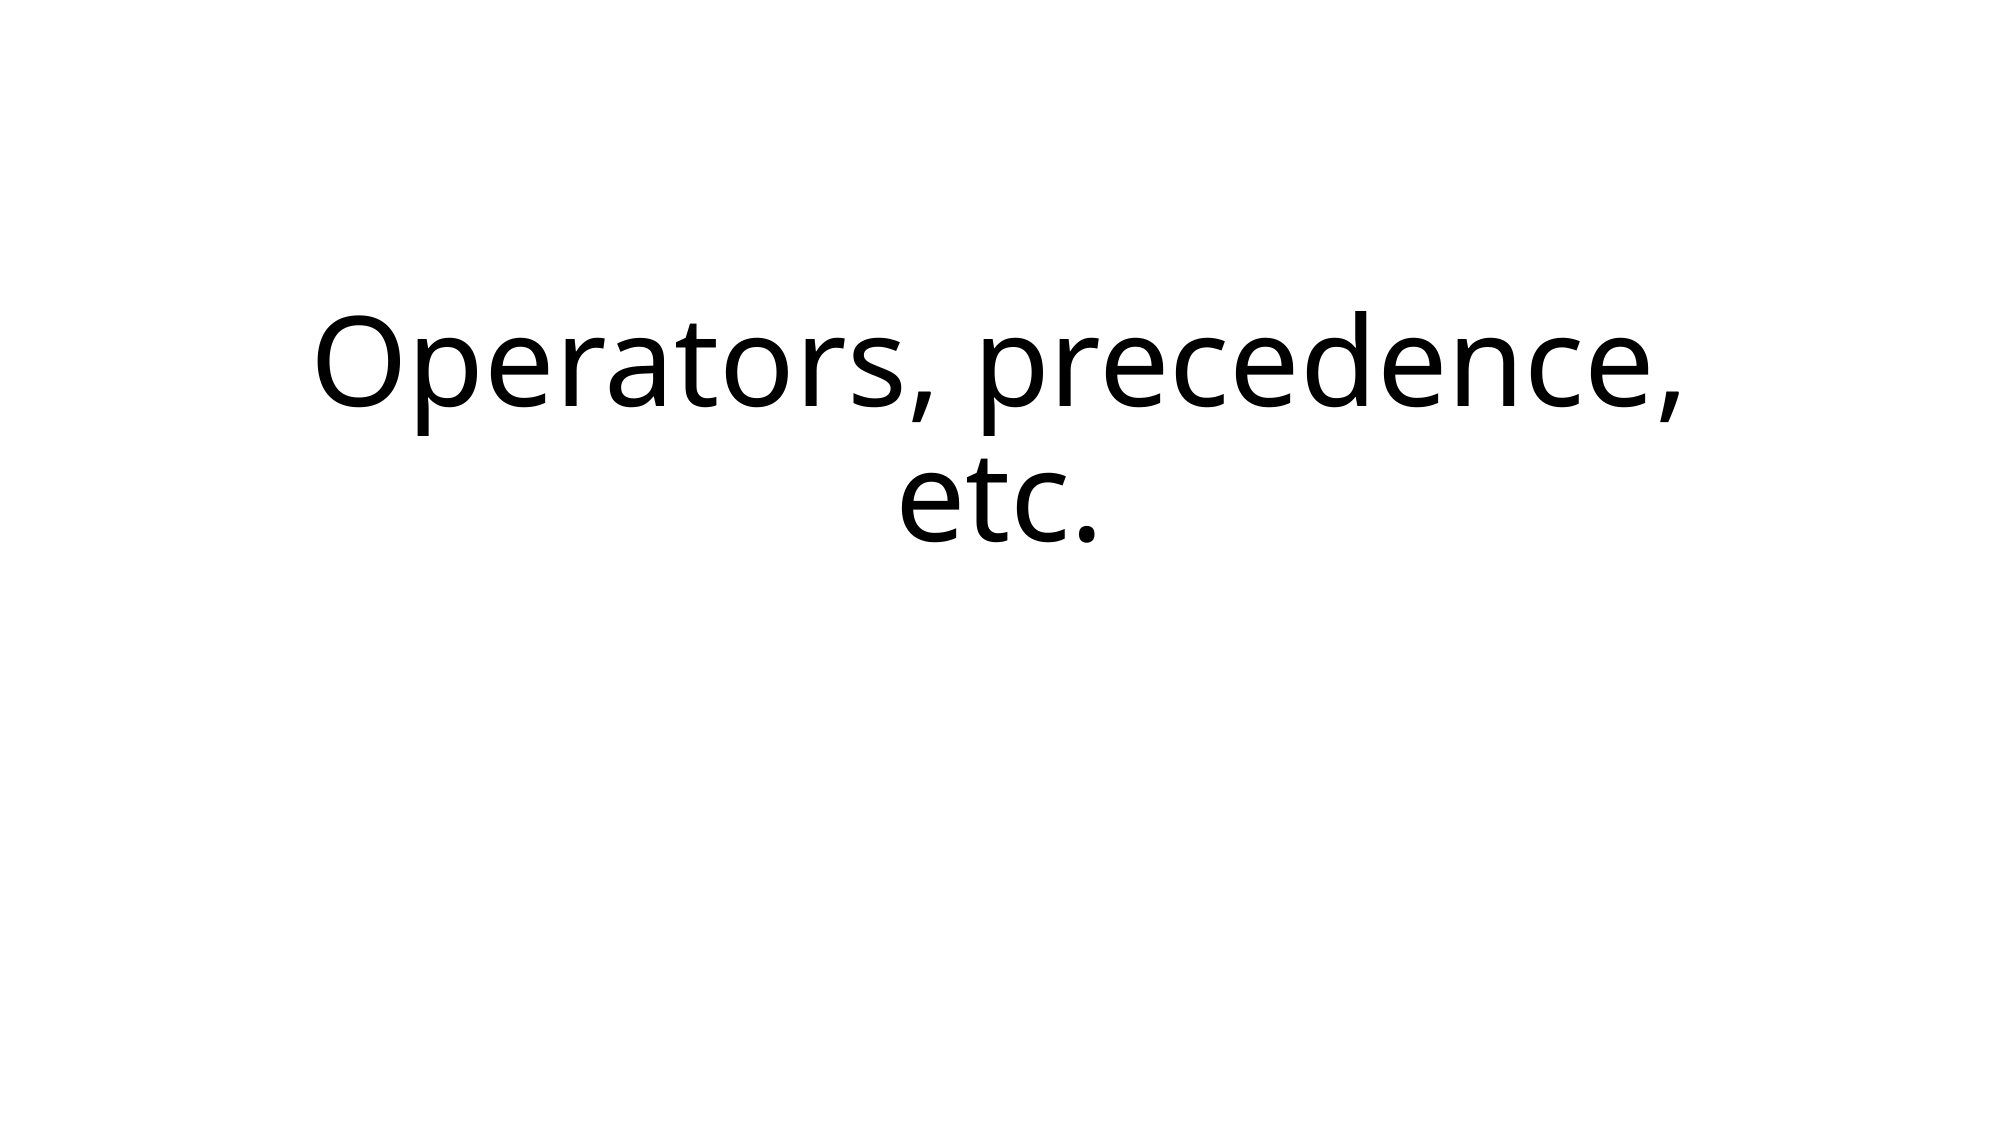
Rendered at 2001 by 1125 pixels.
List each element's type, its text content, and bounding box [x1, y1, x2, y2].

title Operators, precedence, etc. [249, 184, 1750, 576]
